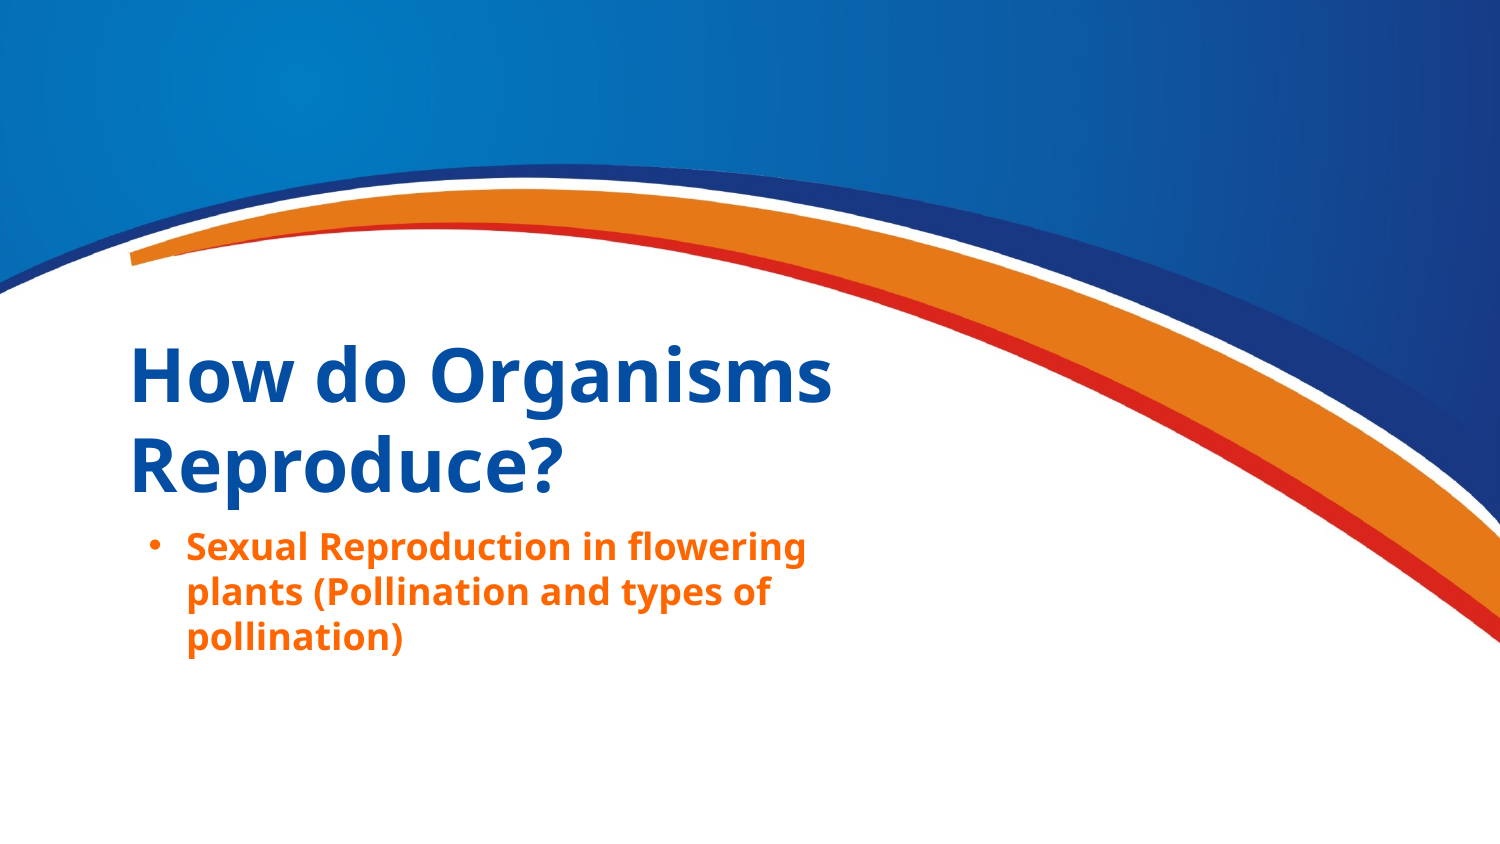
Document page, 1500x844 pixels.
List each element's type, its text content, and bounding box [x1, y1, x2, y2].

text_box Sexual Reproduction in flowering plants (Pollination and types of pollination) [133, 656, 913, 665]
picture [0, 0, 1500, 649]
